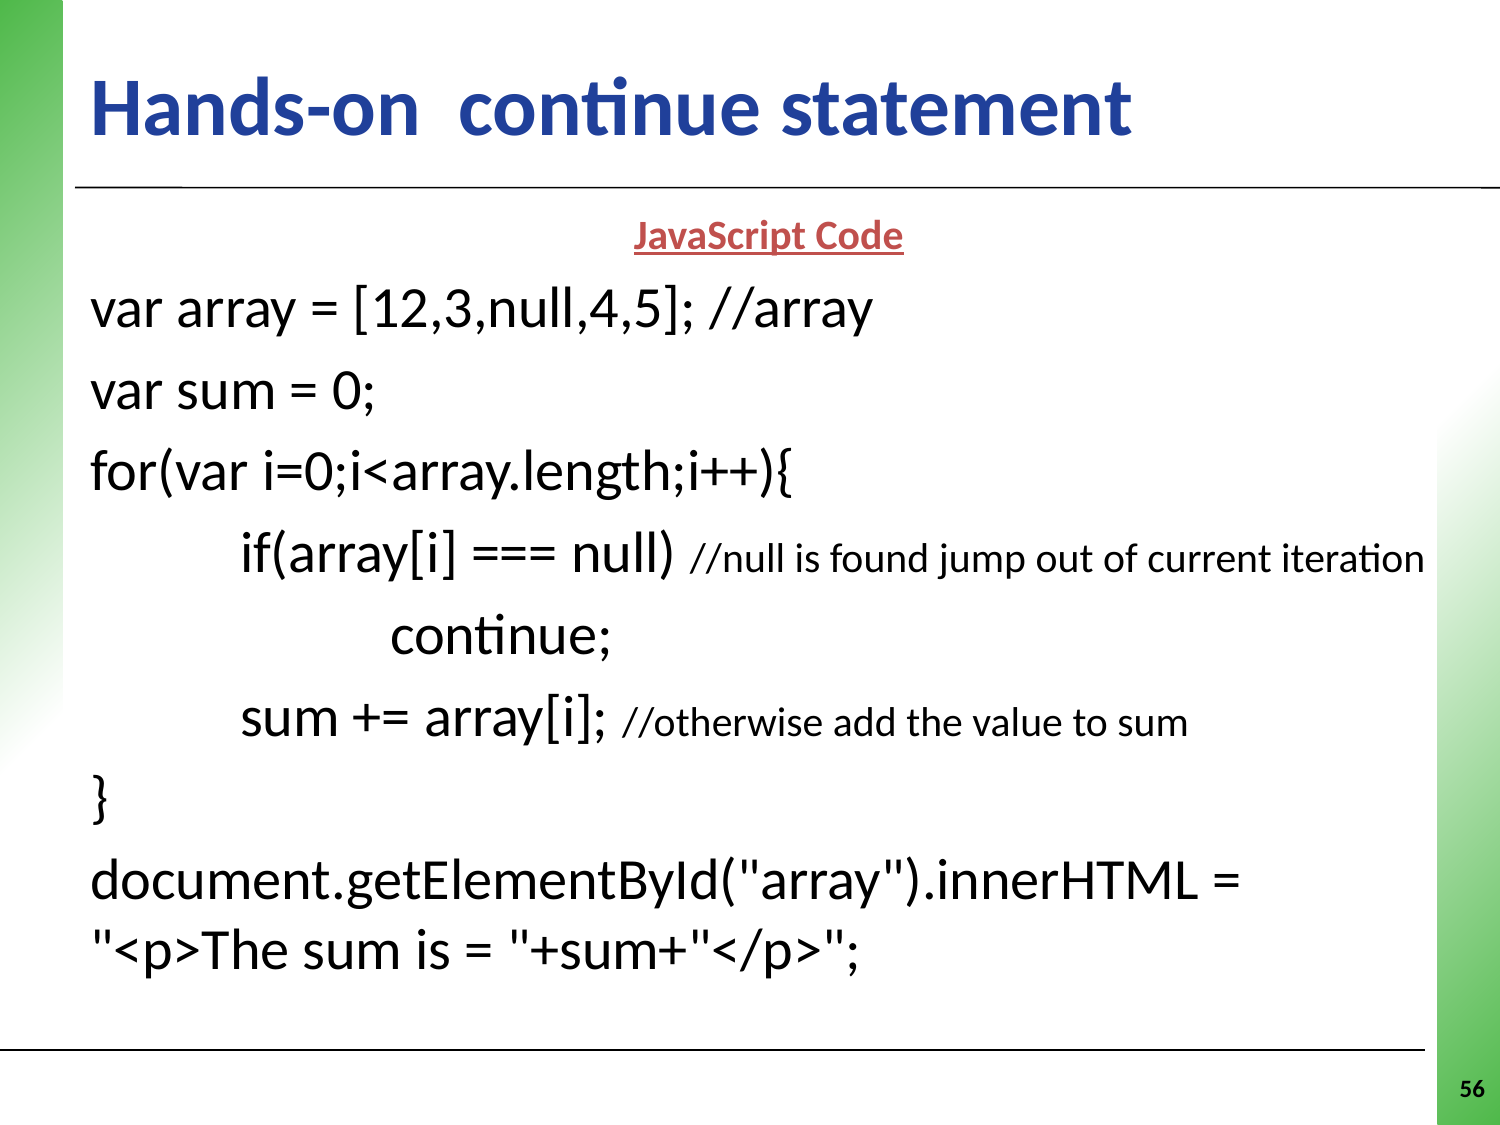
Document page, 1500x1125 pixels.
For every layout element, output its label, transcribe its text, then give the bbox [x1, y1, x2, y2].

title Hands-on continue statement [74, 24, 1438, 181]
slide_number 56 [1412, 1050, 1500, 1125]
list JavaScript Code var array = [12,3,null,4,5]; //array var sum = 0; for(var i=0;i<array.length;i++){ if(array[i] === null) //null is found jump out of current iteration continue; sum += array[i]; //otherwise add the value to sum } document.getElementById("array").innerHTML = "<p>The sum is = "+sum+"</p>"; [74, 199, 1463, 1006]
